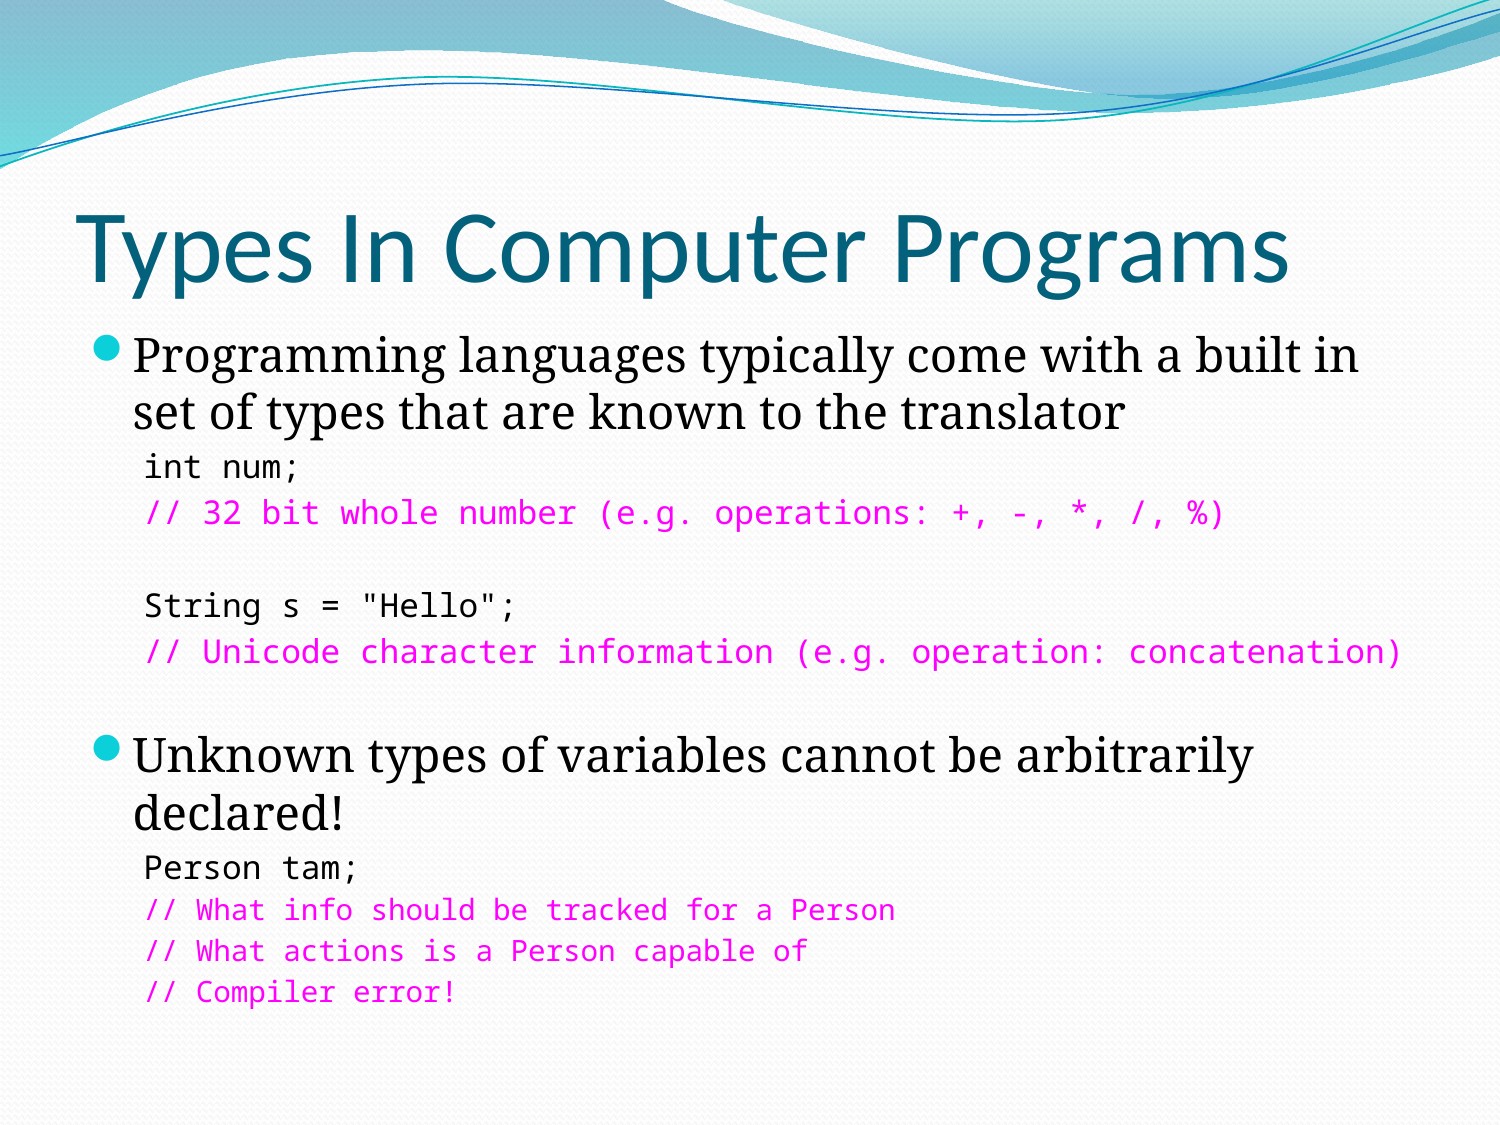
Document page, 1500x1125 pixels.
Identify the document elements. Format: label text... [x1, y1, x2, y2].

title Types In Computer Programs [75, 115, 1425, 303]
list Programming languages typically come with a built in set of types that are known to the translator int num; // 32 bit whole number (e.g. operations: +, -, *, /, %) String s = "Hello"; // Unicode character information (e.g. operation: concatenation) Unknown types of variables cannot be arbitrarily declared! Person tam; // What info should be tracked for a Person // What actions is a Person capable of // Compiler error! [75, 317, 1425, 1038]
